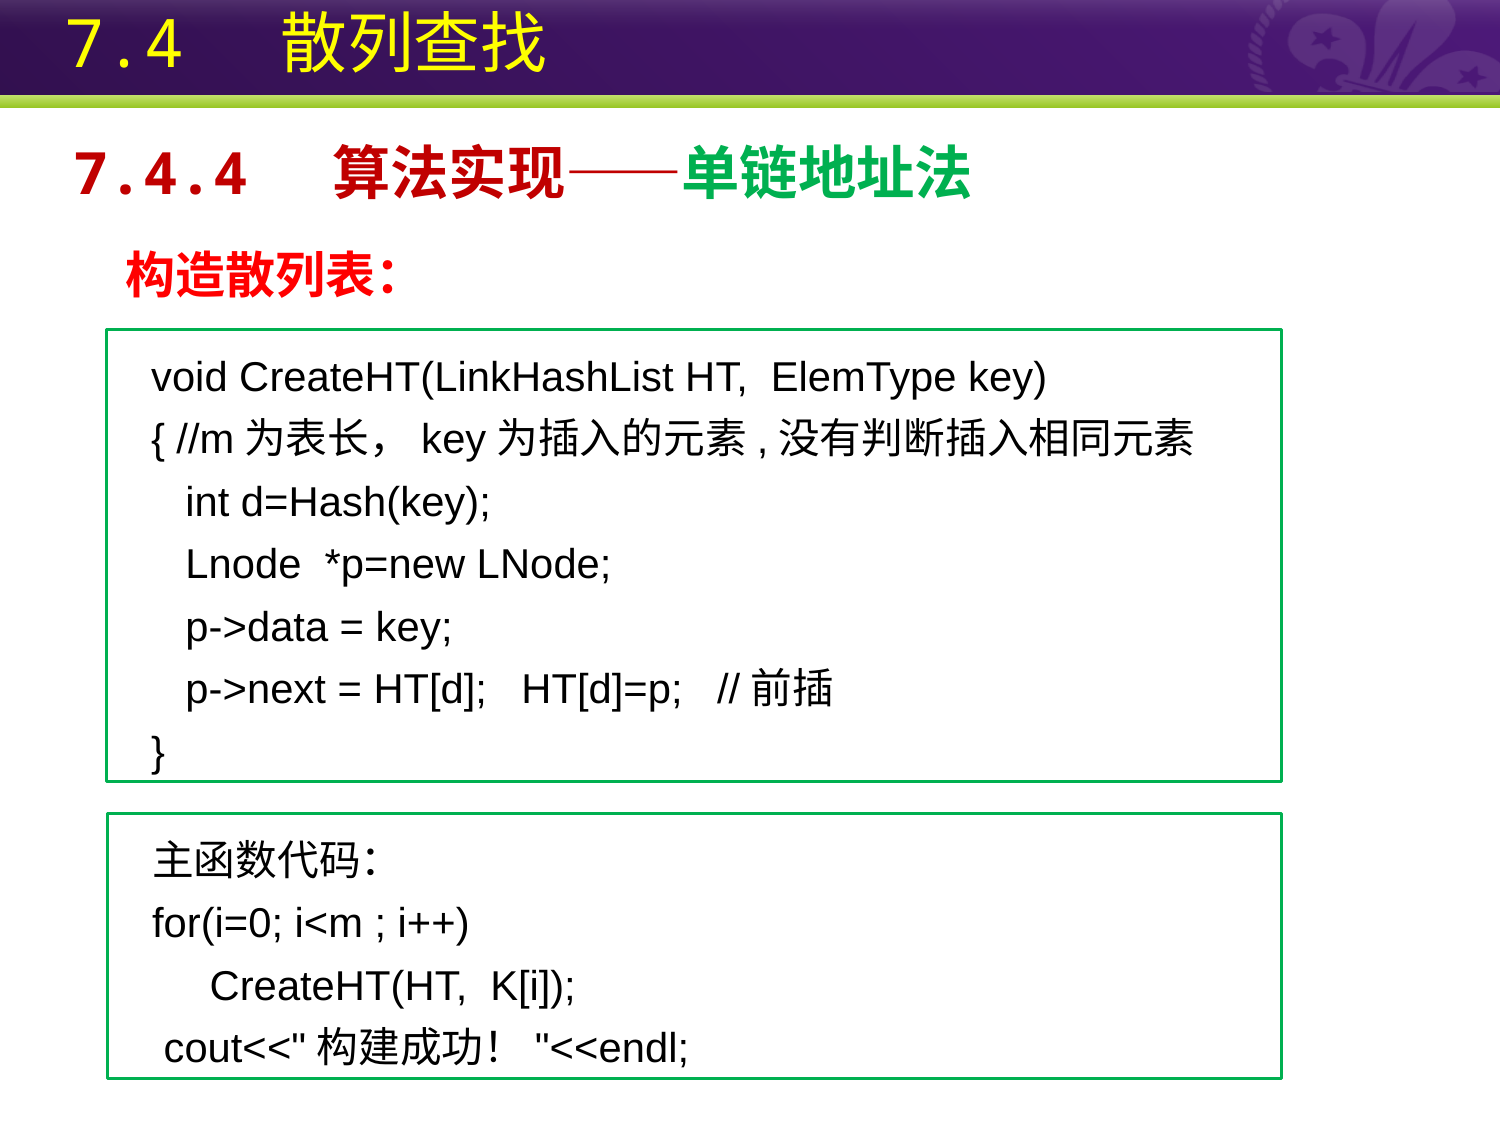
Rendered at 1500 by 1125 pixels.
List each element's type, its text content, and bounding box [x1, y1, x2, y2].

text_box 构造散列表： [110, 235, 441, 311]
text_box 主函数代码： for(i=0; i<m ; i++) CreateHT(HT, K[i]); cout<<"构建成功！"<<endl; [107, 813, 1282, 1079]
text_box void CreateHT(LinkHashList HT, ElemType key) { //m为表长，key为插入的元素,没有判断插入相同元素 int d=Hash(key); Lnode *p=new LNode; p->data = key; p->next = HT[d]; HT[d]=p; //前插 } [106, 329, 1282, 782]
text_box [0, 0, 1500, 102]
text_box 7.4.4 算法实现——单链地址法 [58, 128, 1067, 214]
